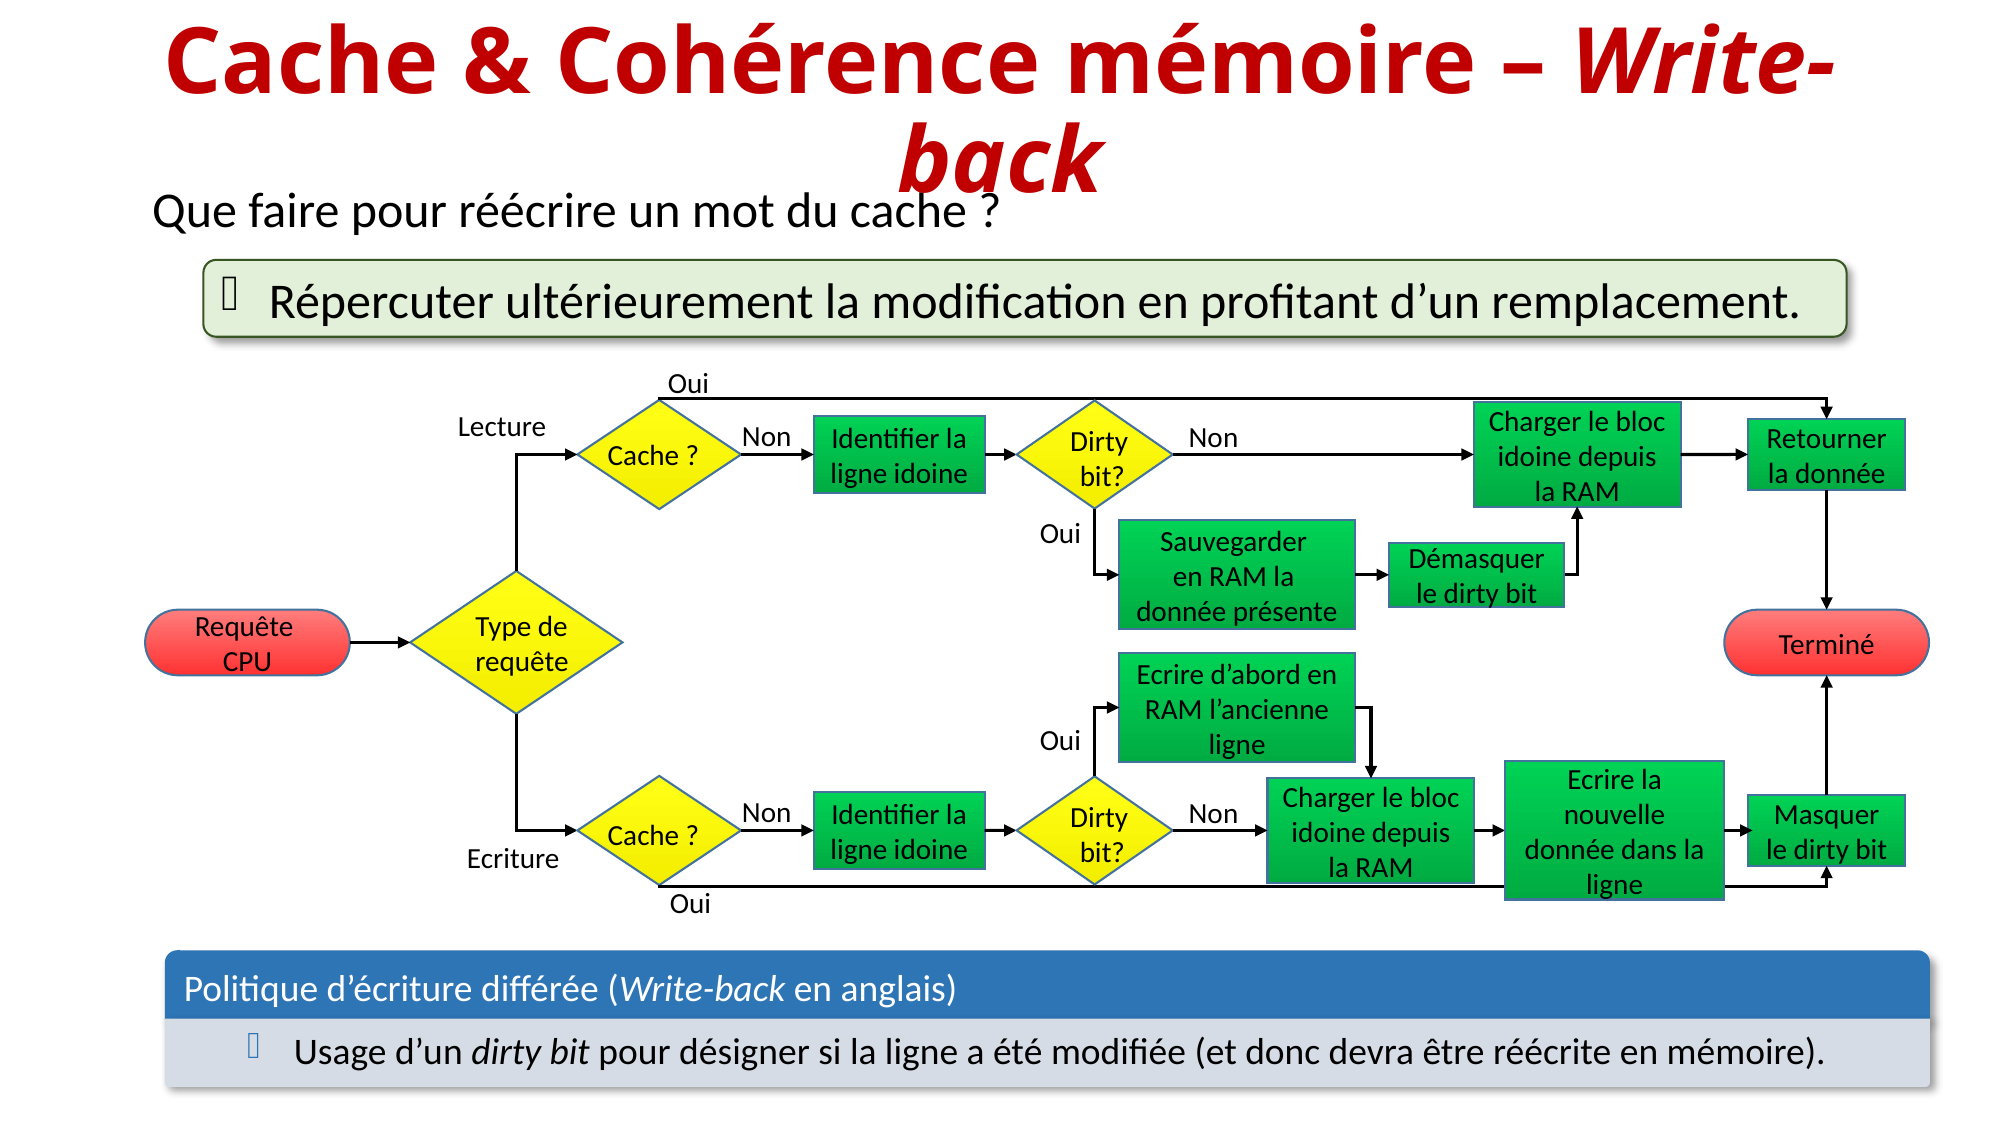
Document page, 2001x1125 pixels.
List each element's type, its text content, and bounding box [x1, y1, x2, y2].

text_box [165, 951, 1929, 1086]
text_box Répercuter ultérieurement la modification en profitant d’un remplacement. [202, 278, 1848, 338]
text_box Que faire pour réécrire un mot du cache ? [137, 278, 1863, 937]
title Cache & Cohérence mémoire – Write-back [137, 59, 1863, 278]
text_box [145, 357, 1929, 928]
